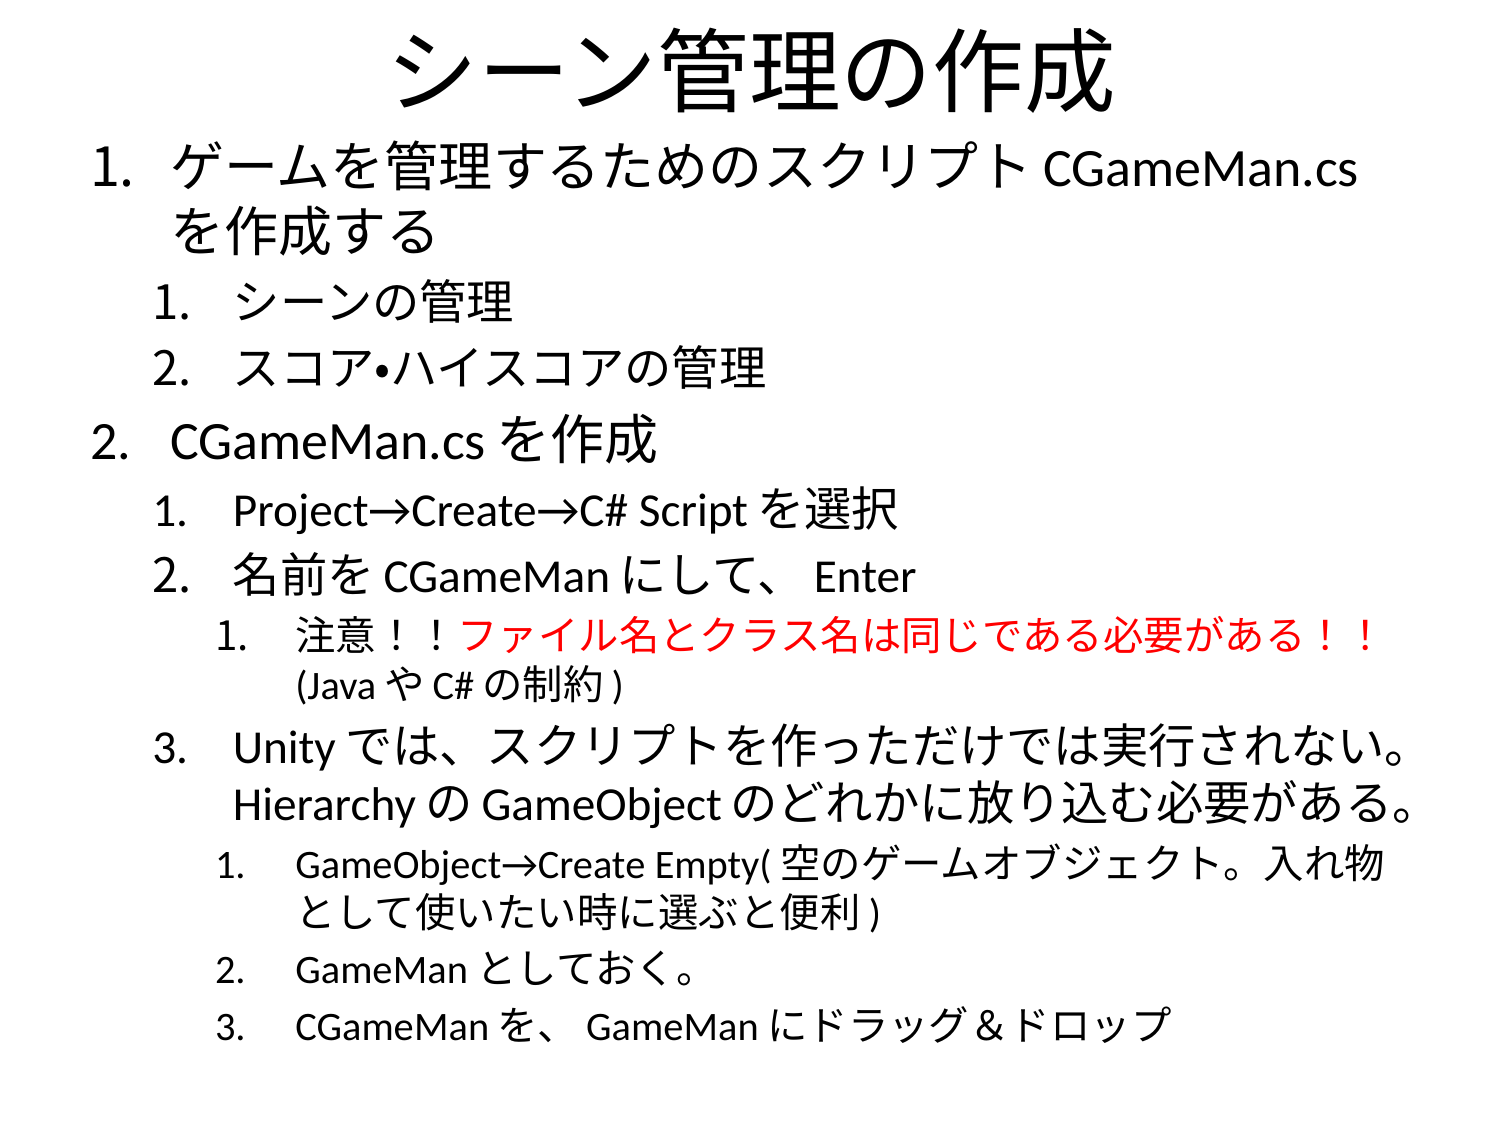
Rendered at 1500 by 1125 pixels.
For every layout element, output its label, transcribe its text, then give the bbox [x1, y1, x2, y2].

list ゲームを管理するためのスクリプトCGameMan.csを作成する シーンの管理 スコア・ハイスコアの管理 CGameMan.csを作成 Project→Create→C# Scriptを選択 名前をCGameManにして、Enter 注意！！ファイル名とクラス名は同じである必要がある！！(JavaやC#の制約) Unityでは、スクリプトを作っただけでは実行されない。HierarchyのGameObjectのどれかに放り込む必要がある。 GameObject→Create Empty(空のゲームオブジェクト。入れ物として使いたい時に選ぶと便利) GameManとしておく。 CGameManを、GameManにドラッグ＆ドロップ [75, 125, 1425, 1071]
title シーン管理の作成 [76, 0, 1427, 138]
